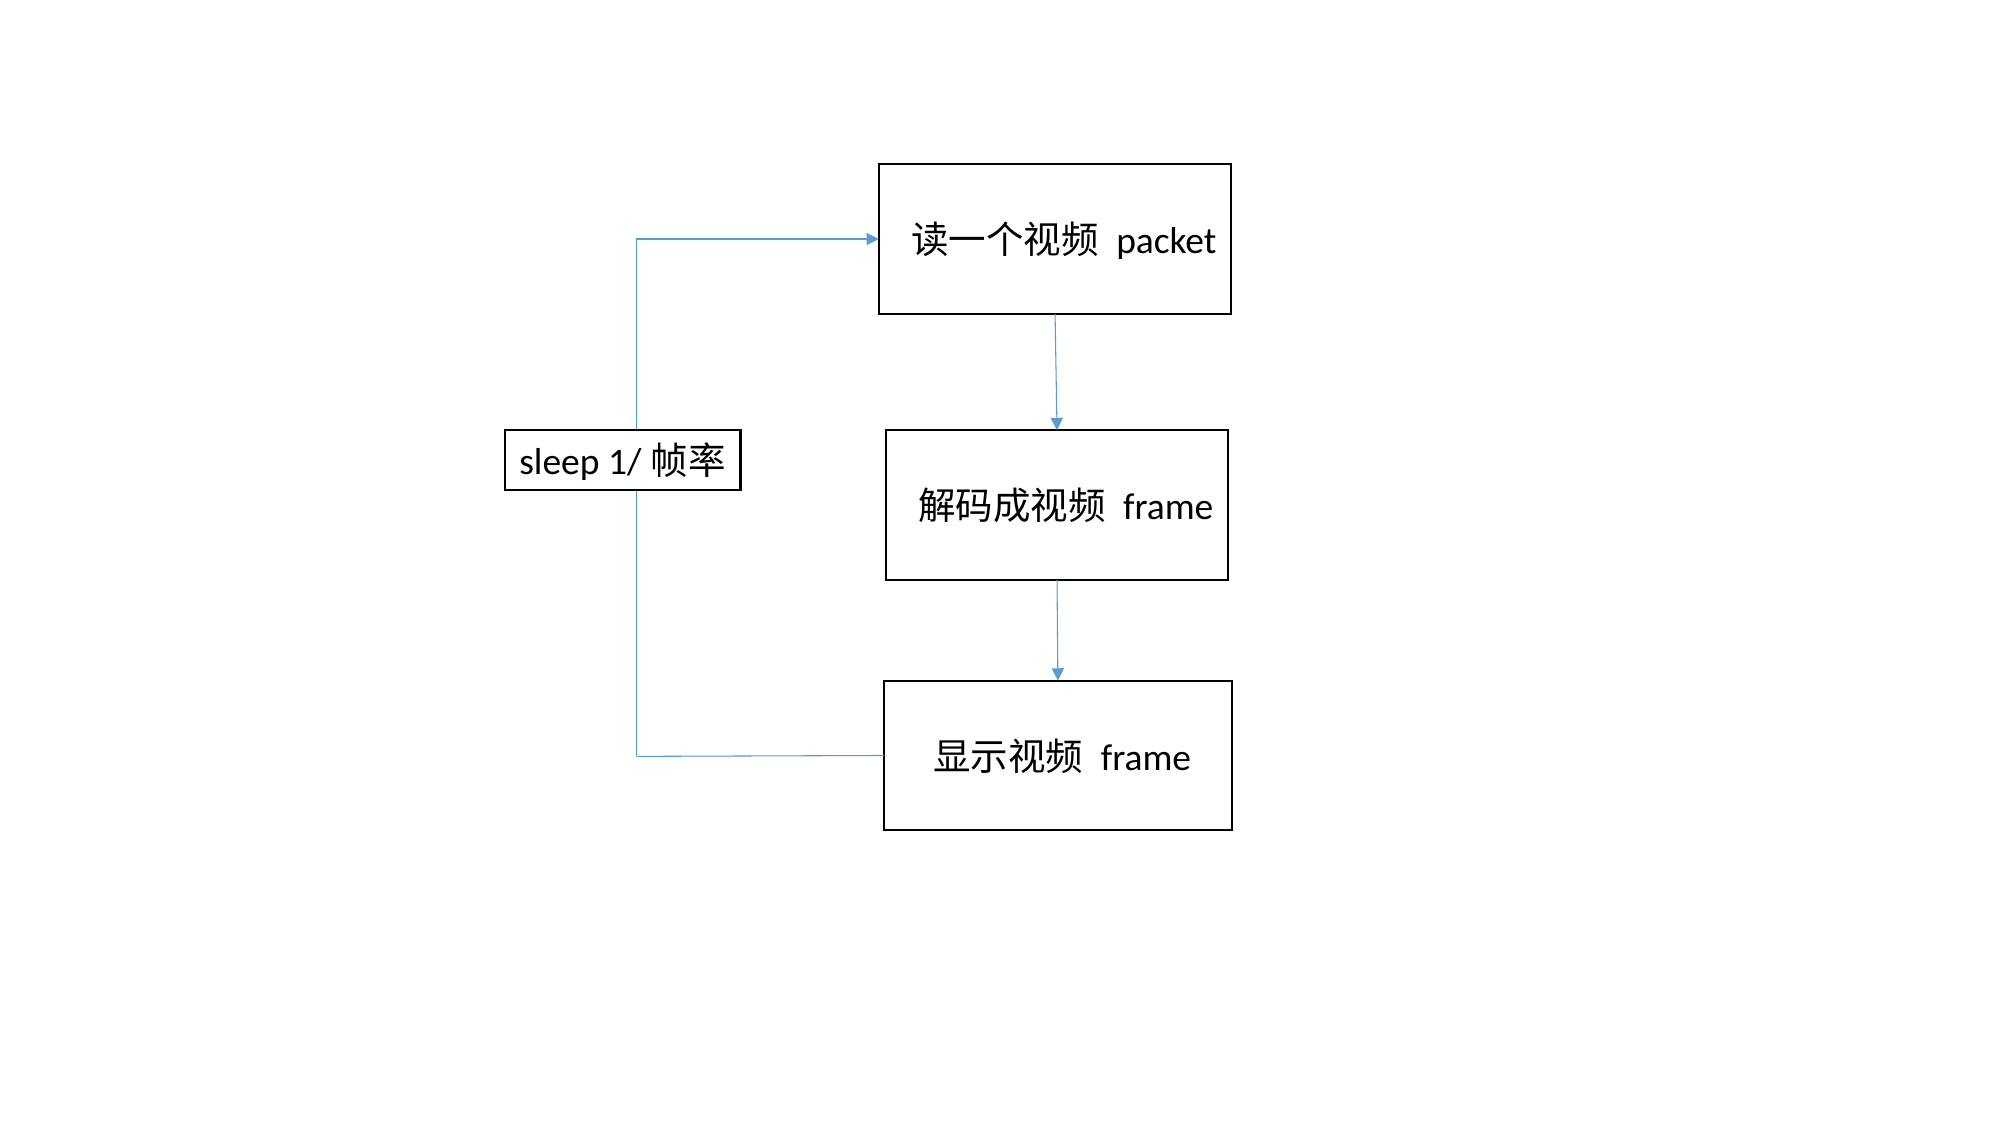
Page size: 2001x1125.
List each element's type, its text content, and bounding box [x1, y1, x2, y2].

text_box 读一个视频 packet [878, 163, 1232, 315]
text_box 解码成视频 frame [1018, 429, 1229, 581]
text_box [500, 375, 1018, 621]
text_box 显示视频 frame [883, 680, 1233, 831]
